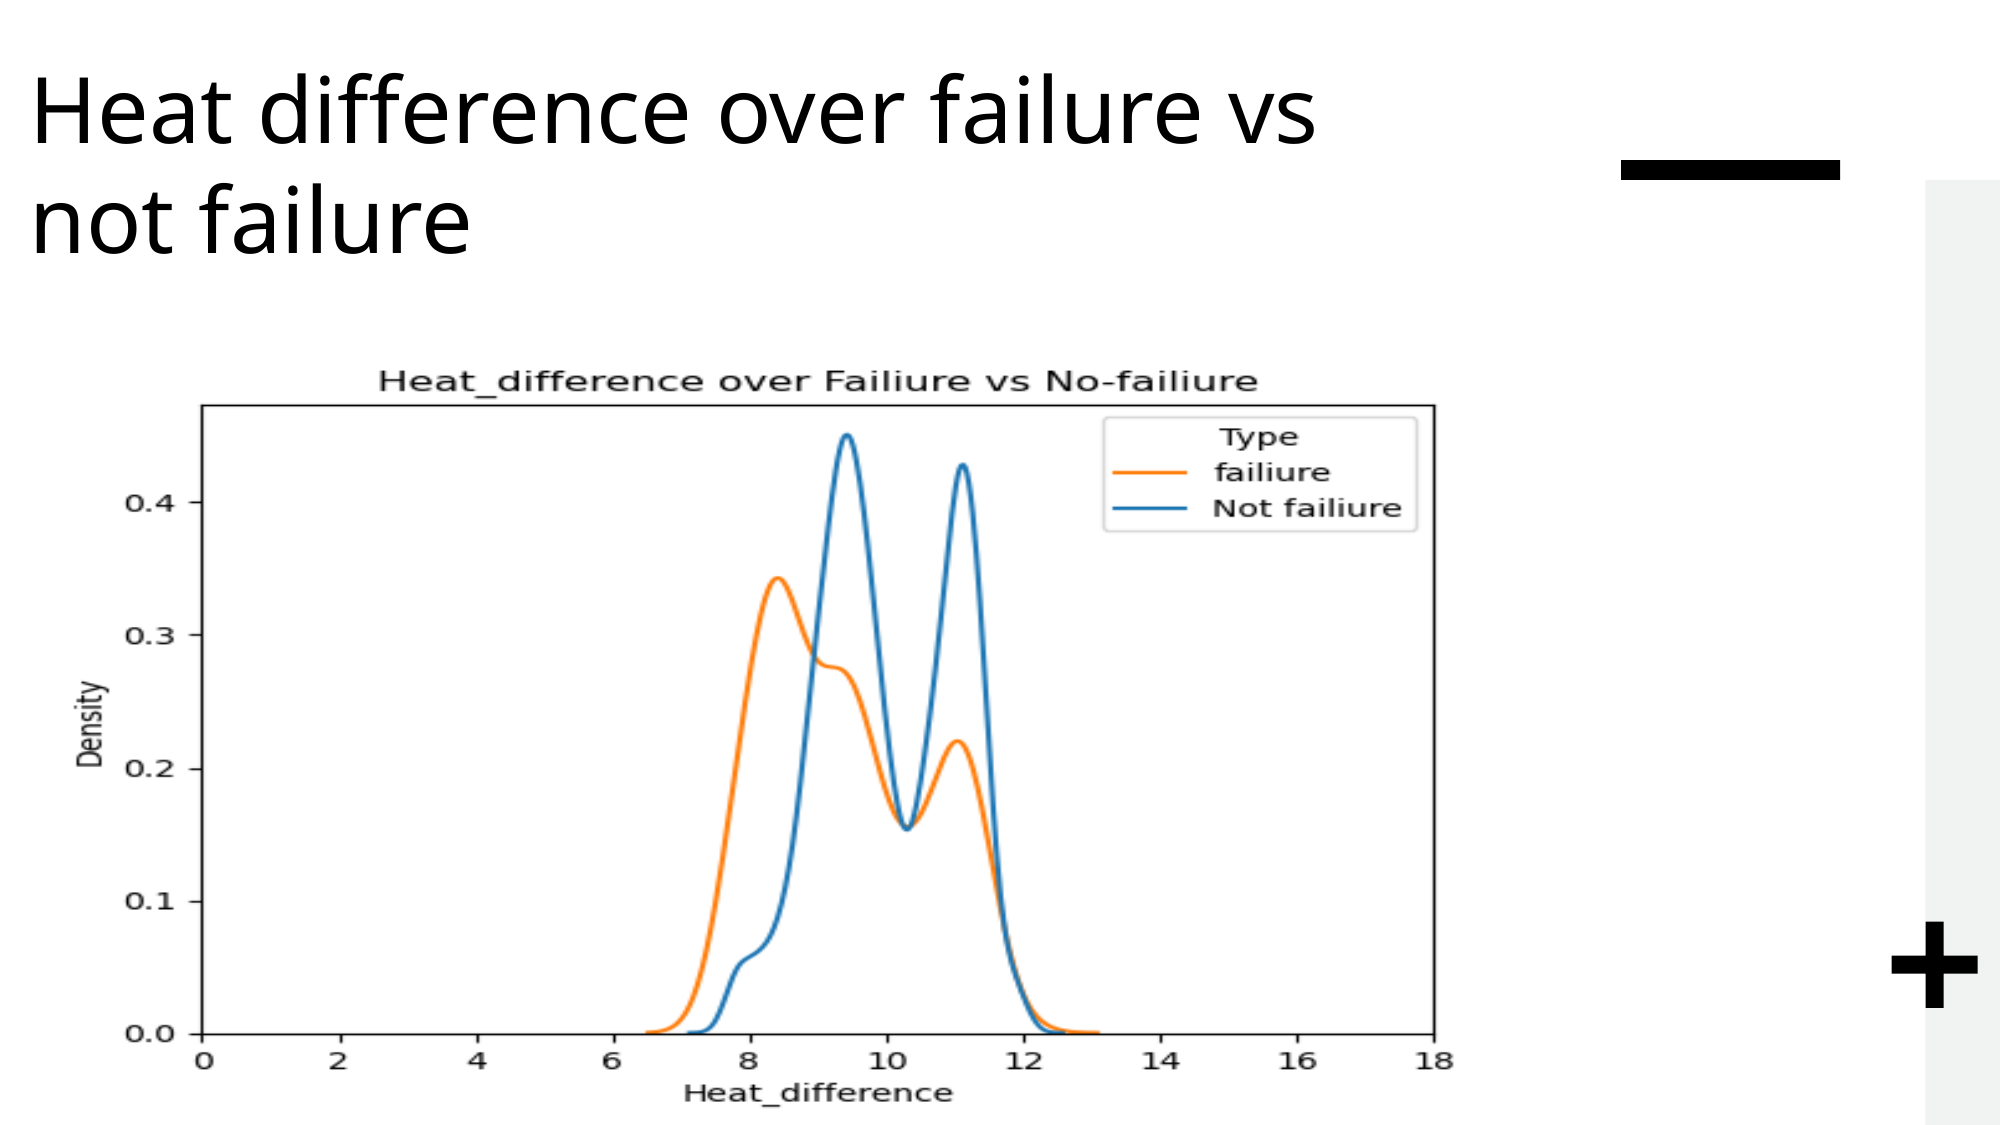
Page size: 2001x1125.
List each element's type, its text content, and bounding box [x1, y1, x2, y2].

picture [49, 354, 1481, 1124]
title Heat difference over failure vs not failure [14, 44, 1372, 282]
